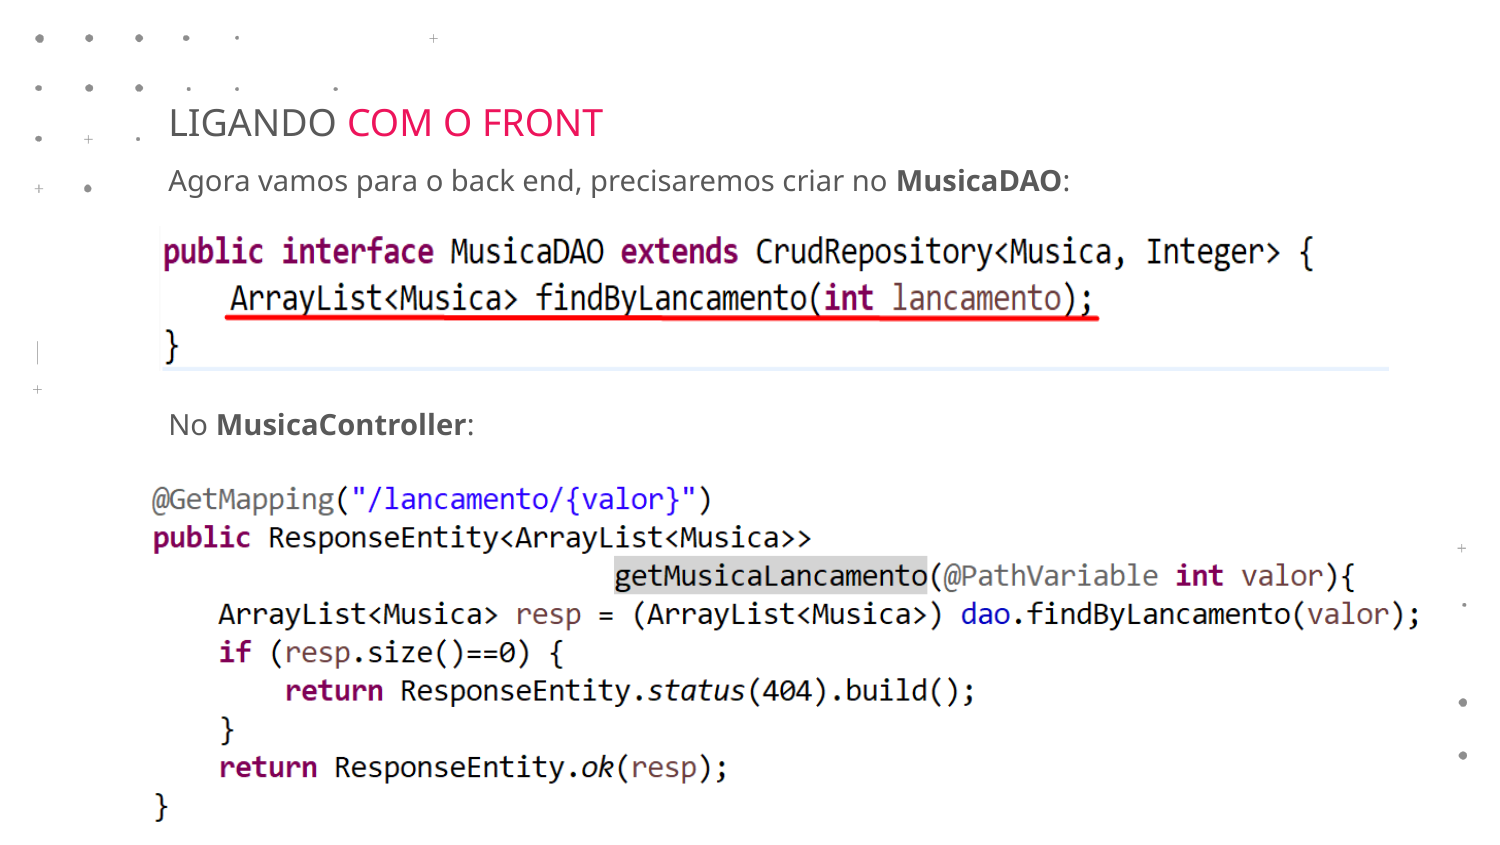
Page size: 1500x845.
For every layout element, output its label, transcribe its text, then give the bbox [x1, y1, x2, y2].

text_box LIGANDO COM O FRONT [153, 91, 1347, 151]
text_box Agora vamos para o back end, precisaremos criar no MusicaDAO: No MusicaController: [153, 371, 1322, 473]
text_box Agora vamos para o back end, precisaremos criar no MusicaDAO: No MusicaController: [153, 154, 1322, 226]
picture [33, 34, 1467, 824]
